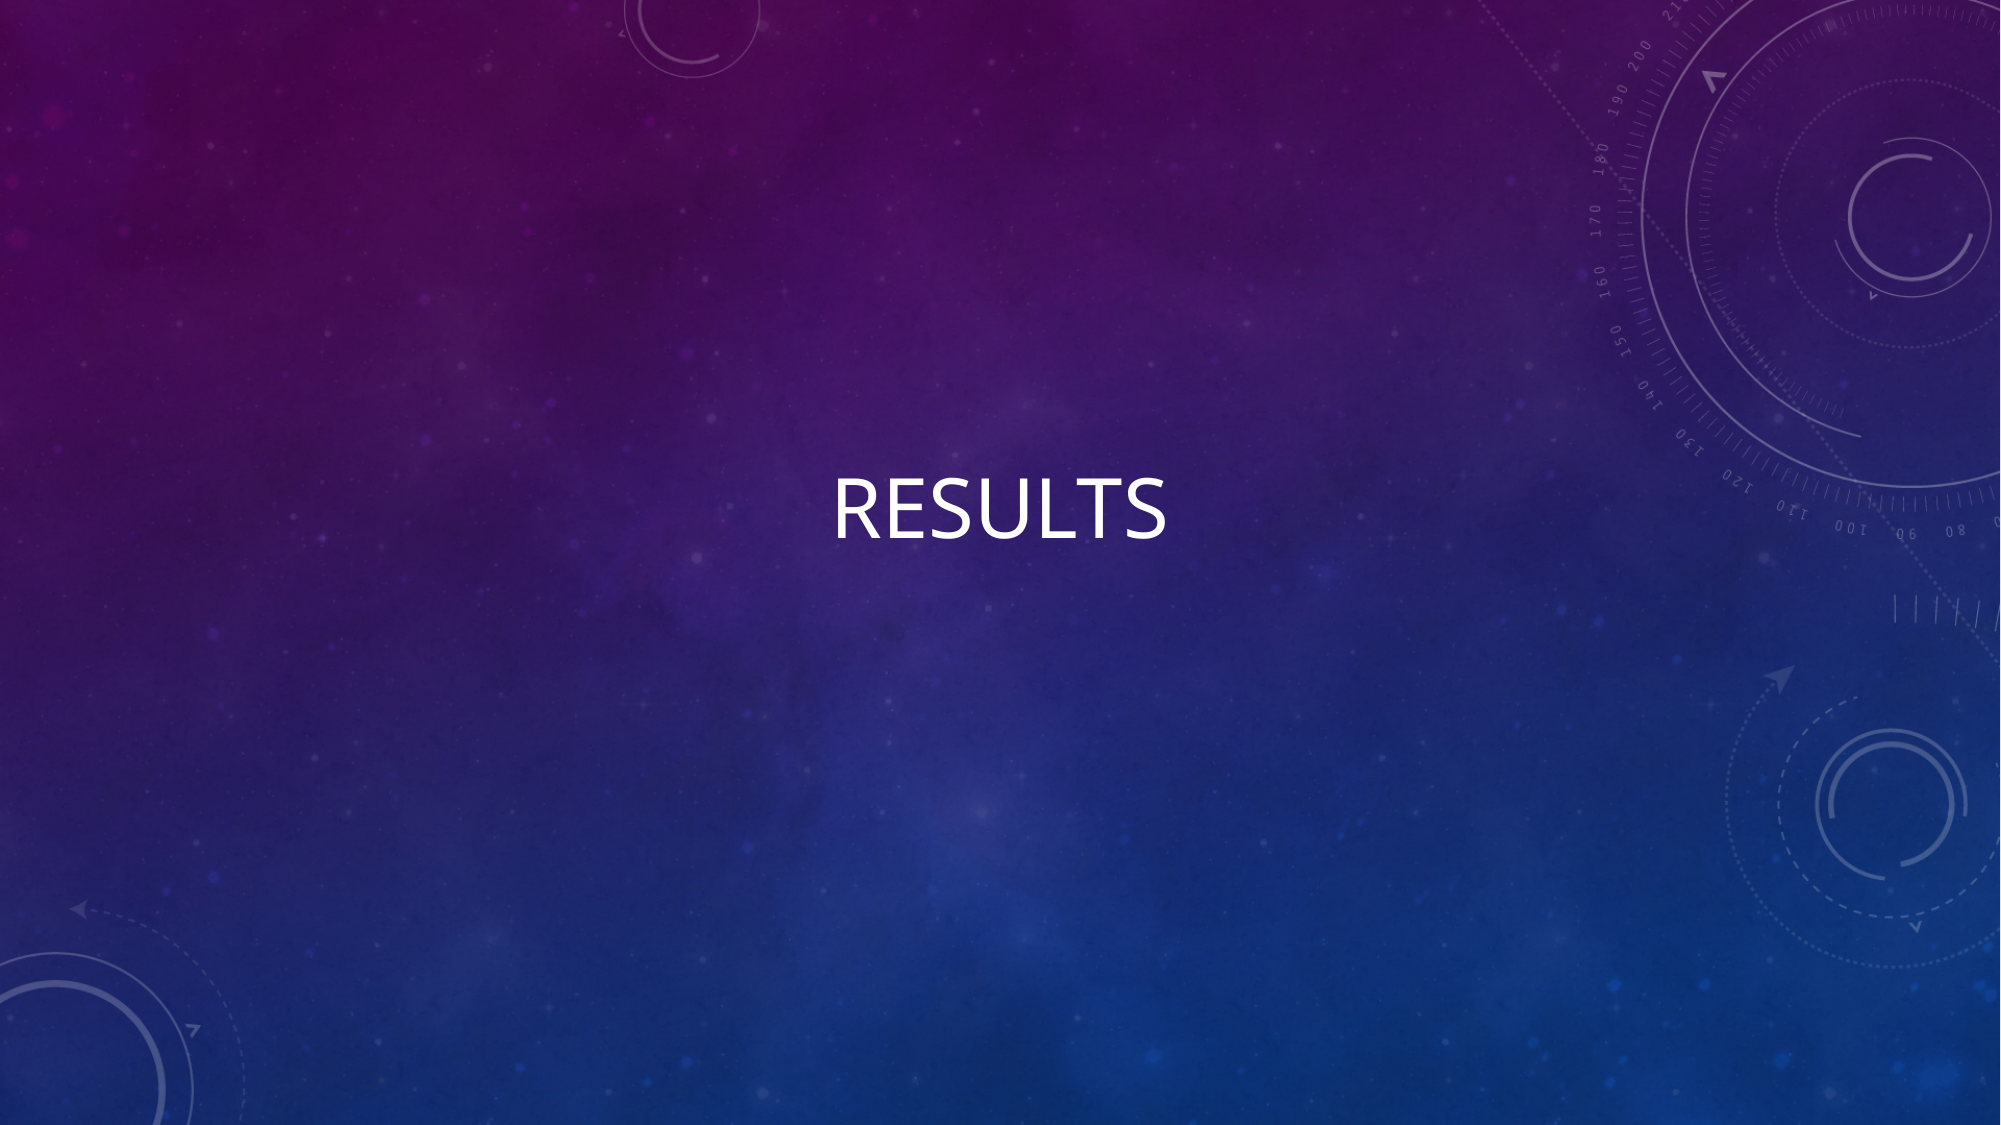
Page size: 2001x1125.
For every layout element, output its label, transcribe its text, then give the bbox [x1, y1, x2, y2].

title results [169, 321, 1831, 563]
picture [0, 0, 2001, 1125]
